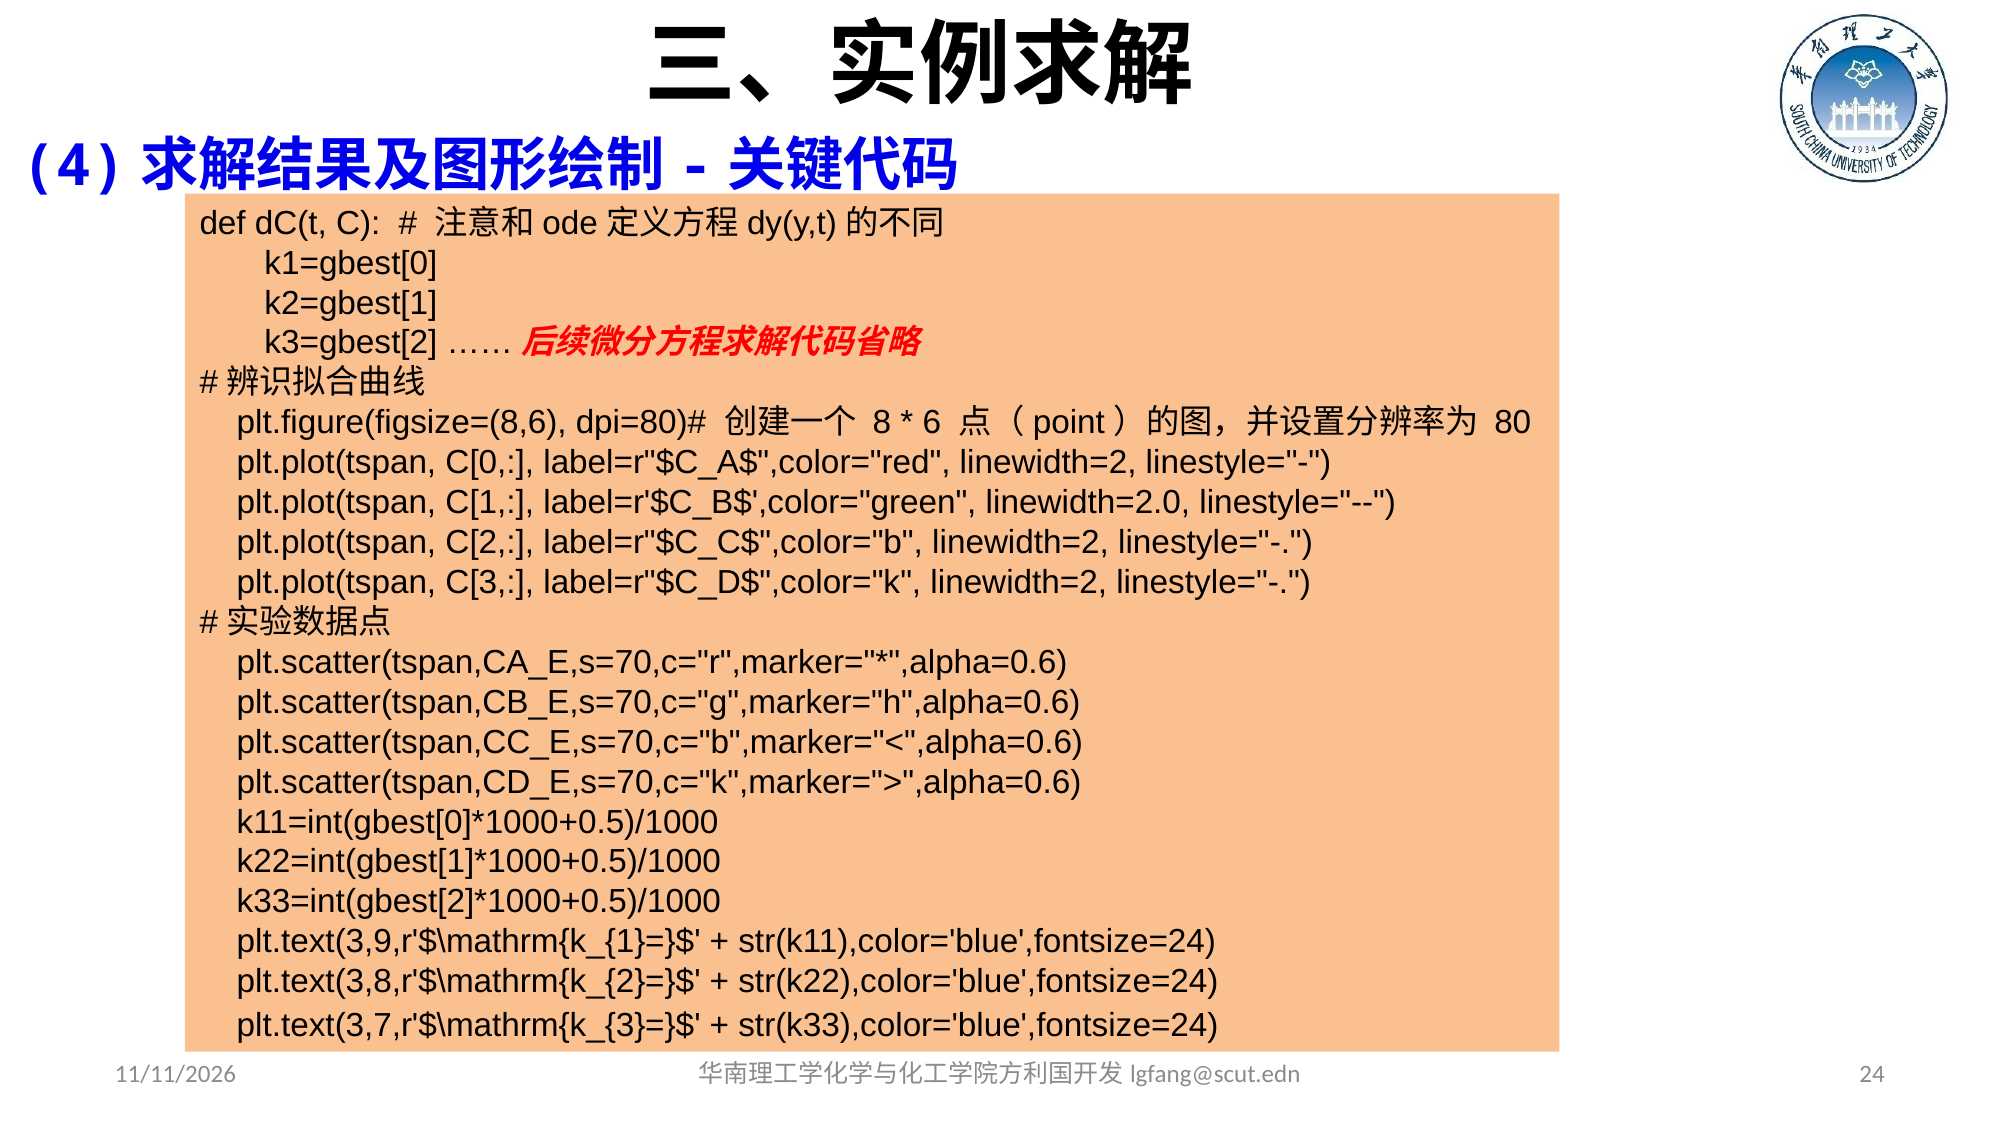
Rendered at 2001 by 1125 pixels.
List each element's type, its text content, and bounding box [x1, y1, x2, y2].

text_box def dC(t, C): # 注意和ode定义方程dy(y,t)的不同 k1=gbest[0] k2=gbest[1] k3=gbest[2] ……后续微分方程求解代码省略 #辨识拟合曲线 plt.figure(figsize=(8,6), dpi=80)# 创建一个 8 * 6 点（point）的图，并设置分辨率为 80 plt.plot(tspan, C[0,:], label=r"$C_A$",color="red", linewidth=2, linestyle="-") plt.plot(tspan, C[1,:], label=r'$C_B$',color="green", linewidth=2.0, linestyle="--") plt.plot(tspan, C[2,:], label=r"$C_C$",color="b", linewidth=2, linestyle="-.") plt.plot(tspan, C[3,:], label=r"$C_D$",color="k", linewidth=2, linestyle="-.") #实验数据点 plt.scatter(tspan,CA_E,s=70,c="r",marker="*",alpha=0.6) plt.scatter(tspan,CB_E,s=70,c="g",marker="h",alpha=0.6) plt.scatter(tspan,CC_E,s=70,c="b",marker="<",alpha=0.6) plt.scatter(tspan,CD_E,s=70,c="k",marker=">",alpha=0.6) k11=int(gbest[0]*1000+0.5)/1000 k22=int(gbest[1]*1000+0.5)/1000 k33=int(gbest[2]*1000+0.5)/1000 plt.text(3,9,r'$\mathrm{k_{1}=}$' + str(k11),color='blue',fontsize=24) plt.text(3,8,r'$\mathrm{k_{2}=}$' + str(k22),color='blue',fontsize=24) plt.text(3,7,r'$\mathrm{k_{3}=}$' + str(k33),color='blue',fontsize=24) [184, 193, 1560, 1052]
slide_number 24 [1433, 1042, 1900, 1103]
picture [1773, 13, 1958, 184]
text_box (4)求解结果及图形绘制-关键代码 [6, 85, 976, 205]
title 三、实例求解 [19, 0, 1820, 154]
footer 华南理工学化学与化工学院方利国开发lgfang@scut.edn [683, 1052, 1317, 1103]
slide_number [99, 1042, 567, 1103]
